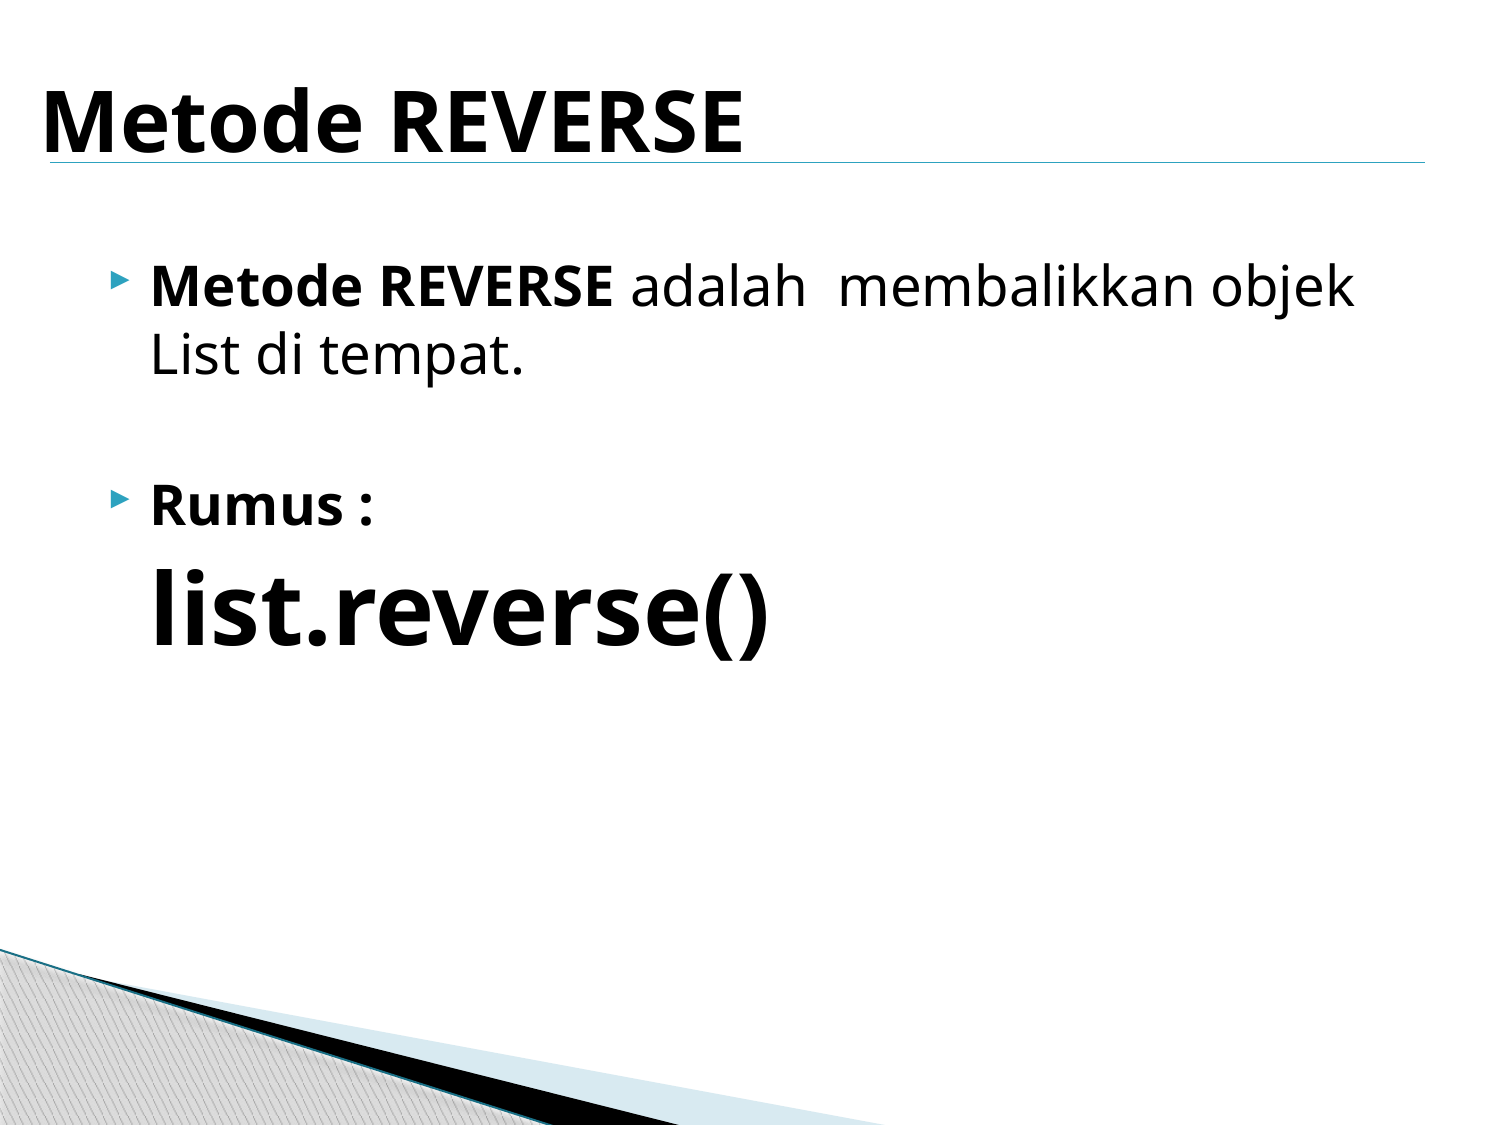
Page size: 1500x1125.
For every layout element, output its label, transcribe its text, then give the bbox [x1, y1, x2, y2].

title Metode REVERSE [24, 24, 1375, 213]
list Metode REVERSE adalah membalikkan objek List di tempat. Rumus : list.reverse() [75, 243, 1425, 986]
